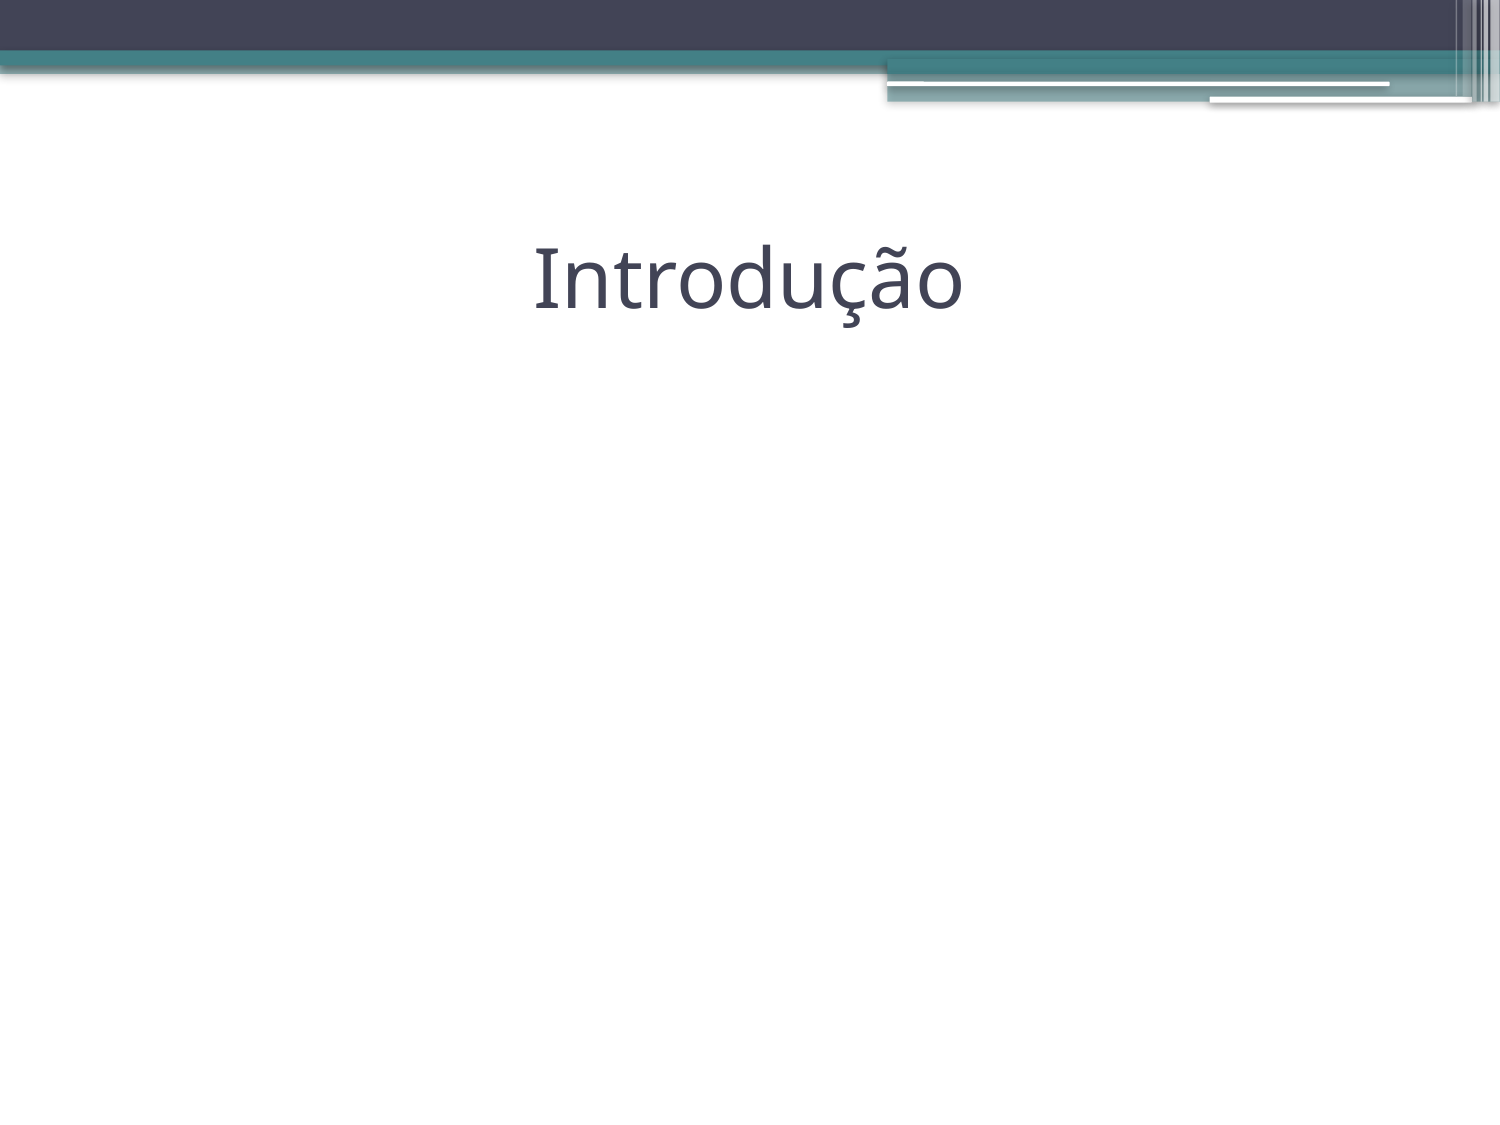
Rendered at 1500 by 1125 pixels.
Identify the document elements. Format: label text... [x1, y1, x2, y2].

title Introdução [75, 187, 1425, 363]
